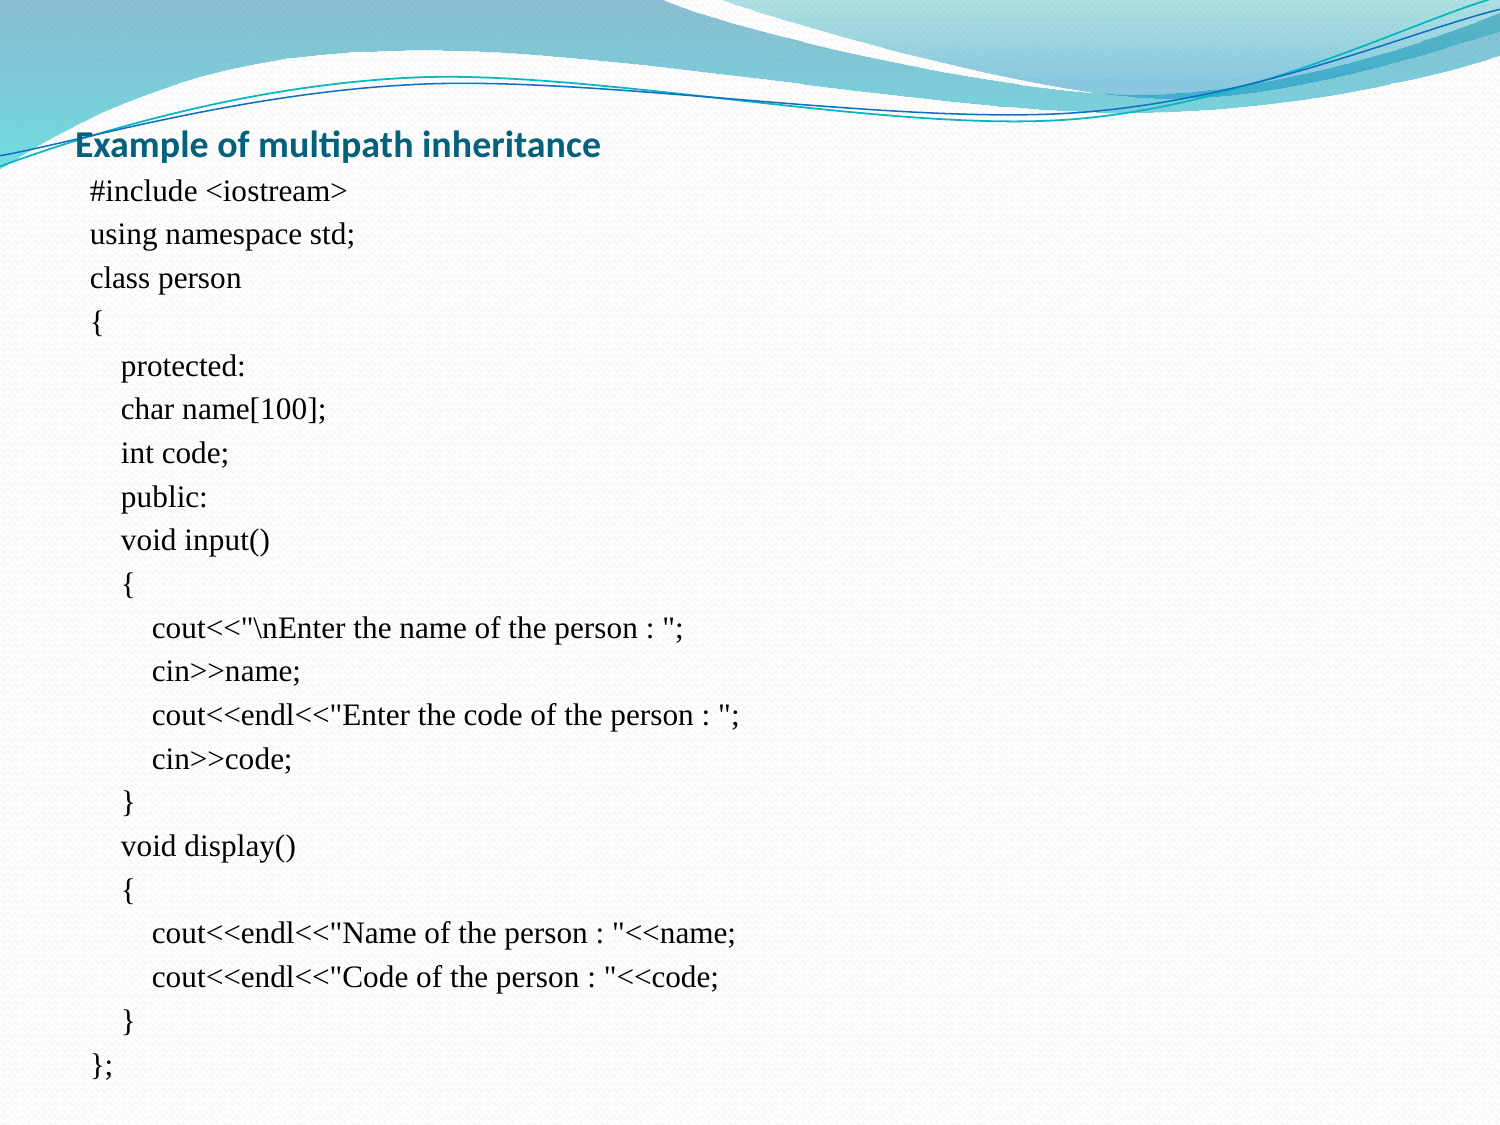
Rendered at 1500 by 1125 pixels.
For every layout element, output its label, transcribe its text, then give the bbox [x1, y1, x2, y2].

list #include <iostream> using namespace std; class person { protected: char name[100]; int code; public: void input() { cout<<"\nEnter the name of the person : "; cin>>name; cout<<endl<<"Enter the code of the person : "; cin>>code; } void display() { cout<<endl<<"Name of the person : "<<name; cout<<endl<<"Code of the person : "<<code; } }; [75, 162, 1425, 988]
title Example of multipath inheritance [75, 112, 1425, 162]
